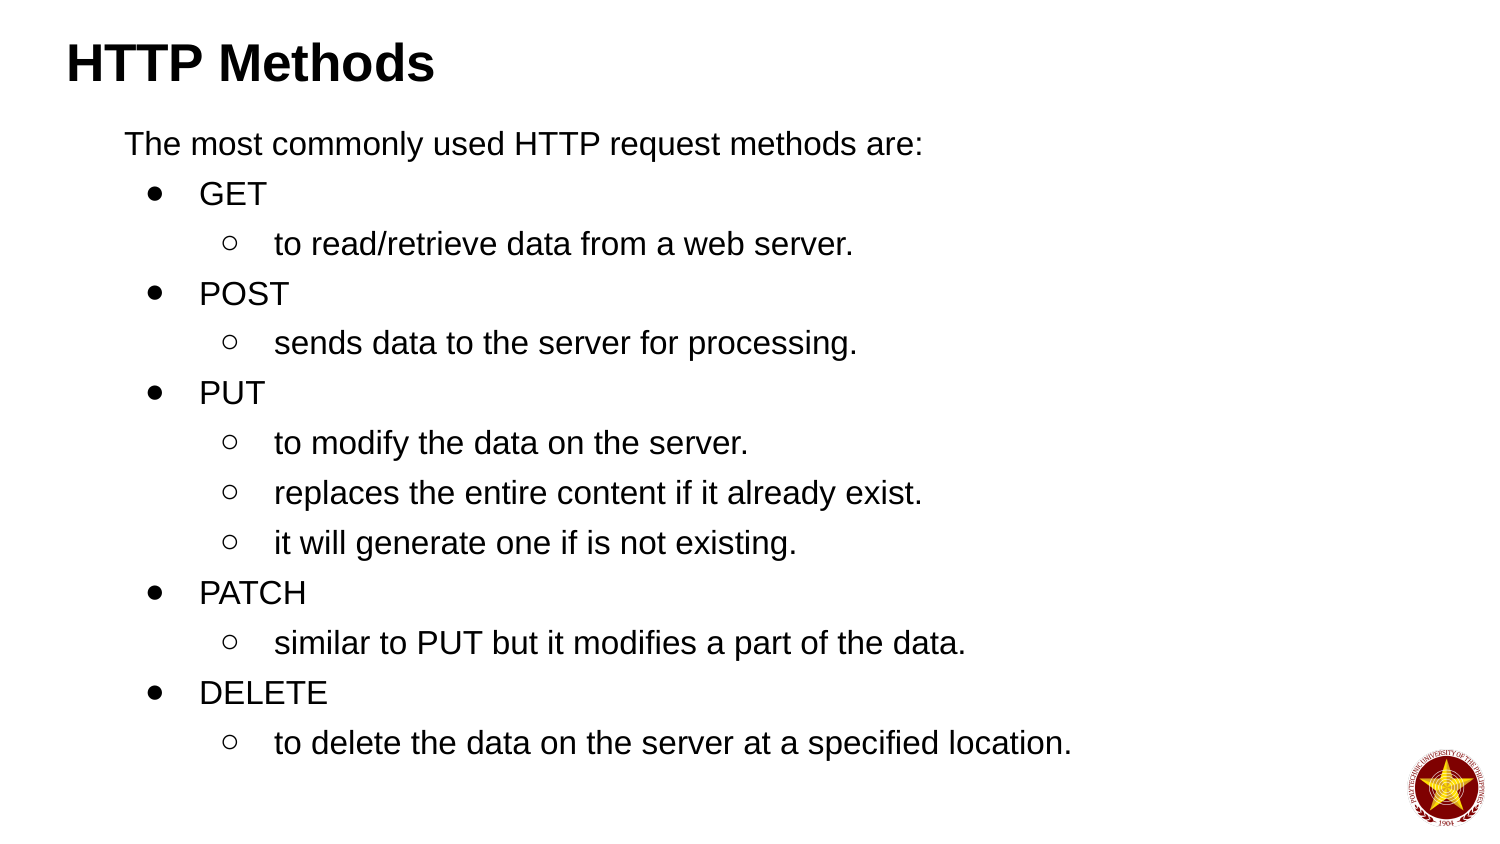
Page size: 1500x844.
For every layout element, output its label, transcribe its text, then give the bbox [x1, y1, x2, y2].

picture [1407, 749, 1485, 827]
text_box The most commonly used HTTP request methods are: GET to read/retrieve data from a web server. POST sends data to the server for processing. PUT to modify the data on the server. replaces the entire content if it already exist. it will generate one if is not existing. PATCH similar to PUT but it modifies a part of the data. DELETE to delete the data on the server at a specified location. [109, 96, 1392, 819]
title HTTP Methods [51, 13, 1449, 108]
